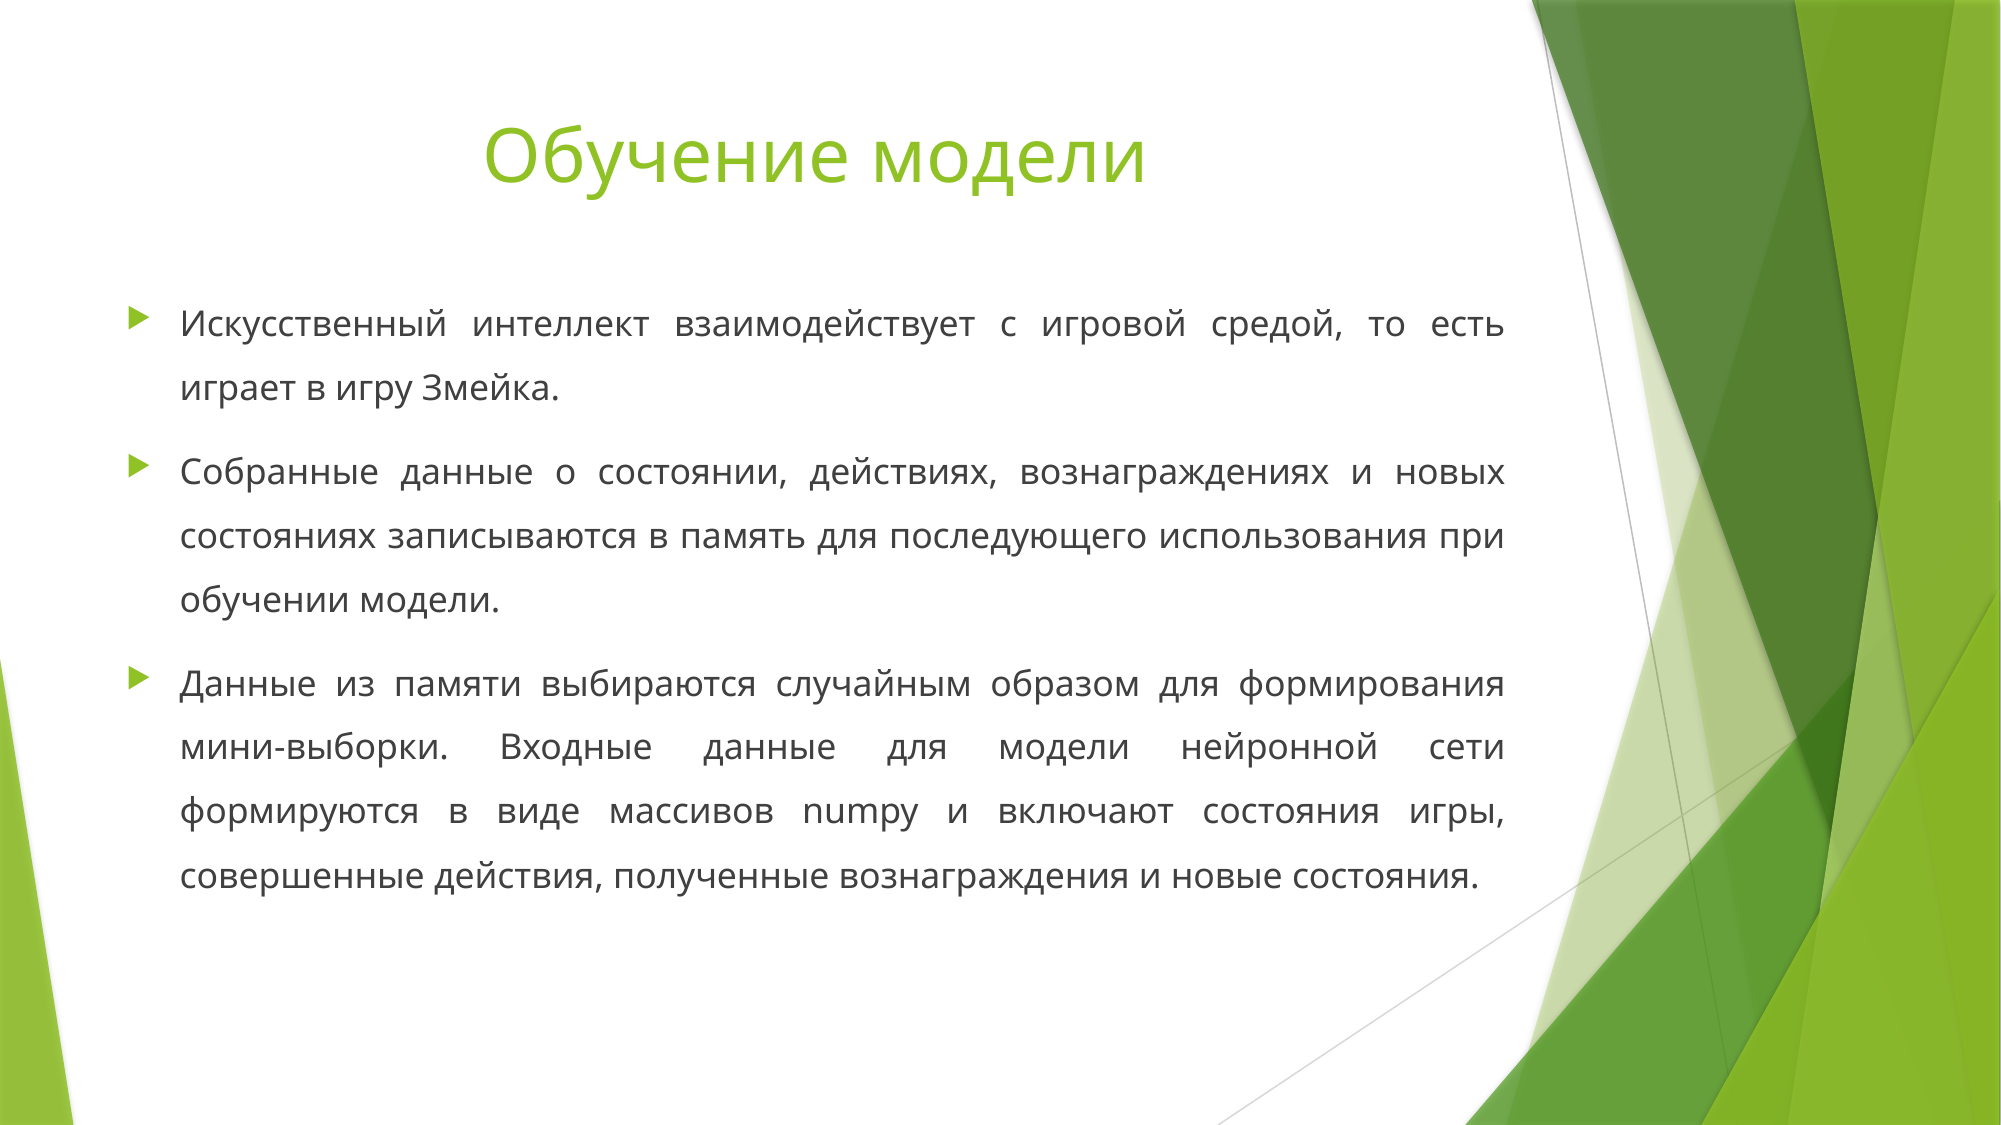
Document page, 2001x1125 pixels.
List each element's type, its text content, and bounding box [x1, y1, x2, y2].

list Искусственный интеллект взаимодействует с игровой средой, то есть играет в игру Змейка. Собранные данные о состоянии, действиях, вознаграждениях и новых состояниях записываются в память для последующего использования при обучении модели. Данные из памяти выбираются случайным образом для формирования мини-выборки. Входные данные для модели нейронной сети формируются в виде массивов numpy и включают состояния игры, совершенные действия, полученные вознаграждения и новые состояния. [111, 271, 1522, 947]
title Обучение модели [111, 99, 1522, 271]
